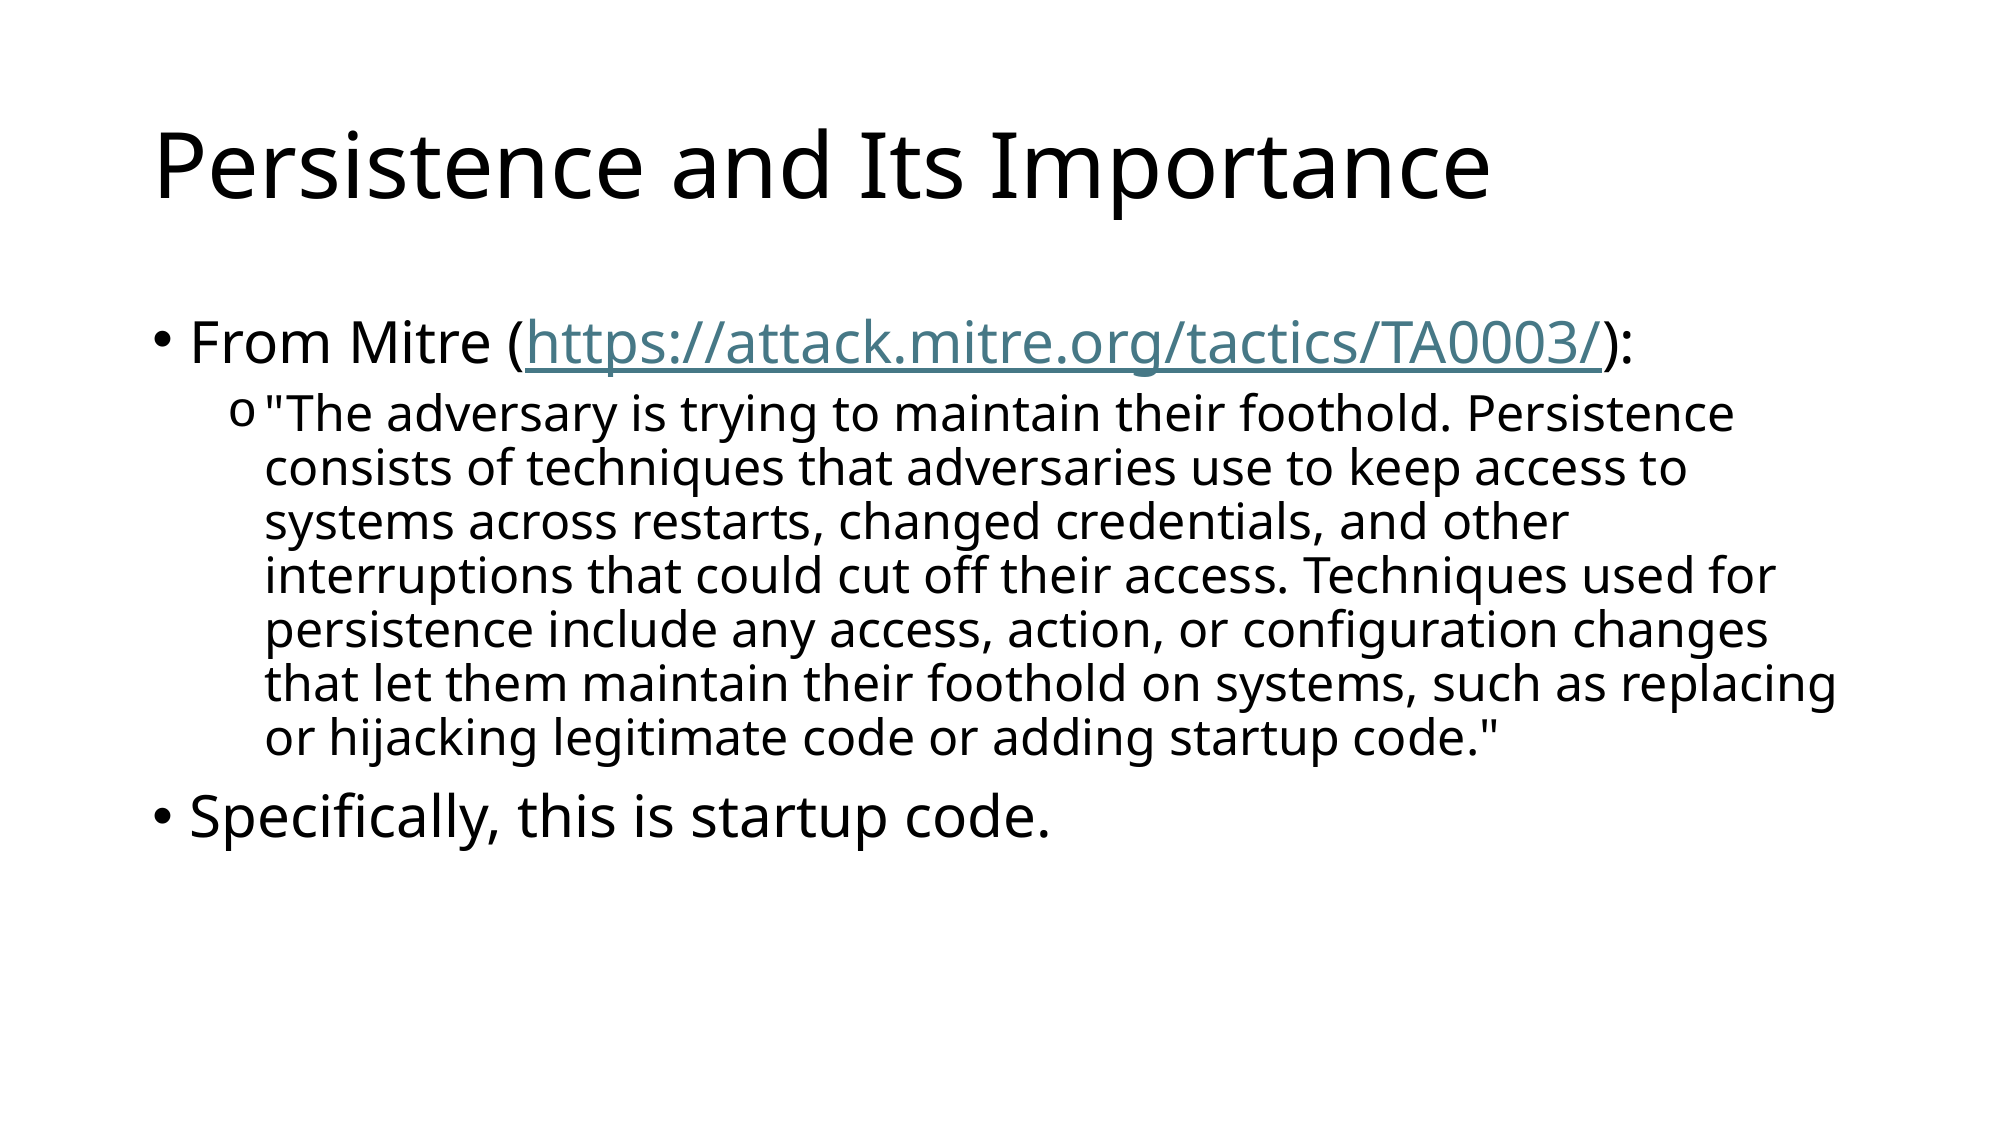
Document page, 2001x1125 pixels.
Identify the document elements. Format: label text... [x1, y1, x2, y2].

list From Mitre (https://attack.mitre.org/tactics/TA0003/): "The adversary is trying to maintain their foothold. Persistence consists of techniques that adversaries use to keep access to systems across restarts, changed credentials, and other interruptions that could cut off their access. Techniques used for persistence include any access, action, or configuration changes that let them maintain their foothold on systems, such as replacing or hijacking legitimate code or adding startup code." Specifically, this is startup code. [137, 299, 1863, 1014]
title Persistence and Its Importance [137, 59, 1863, 278]
